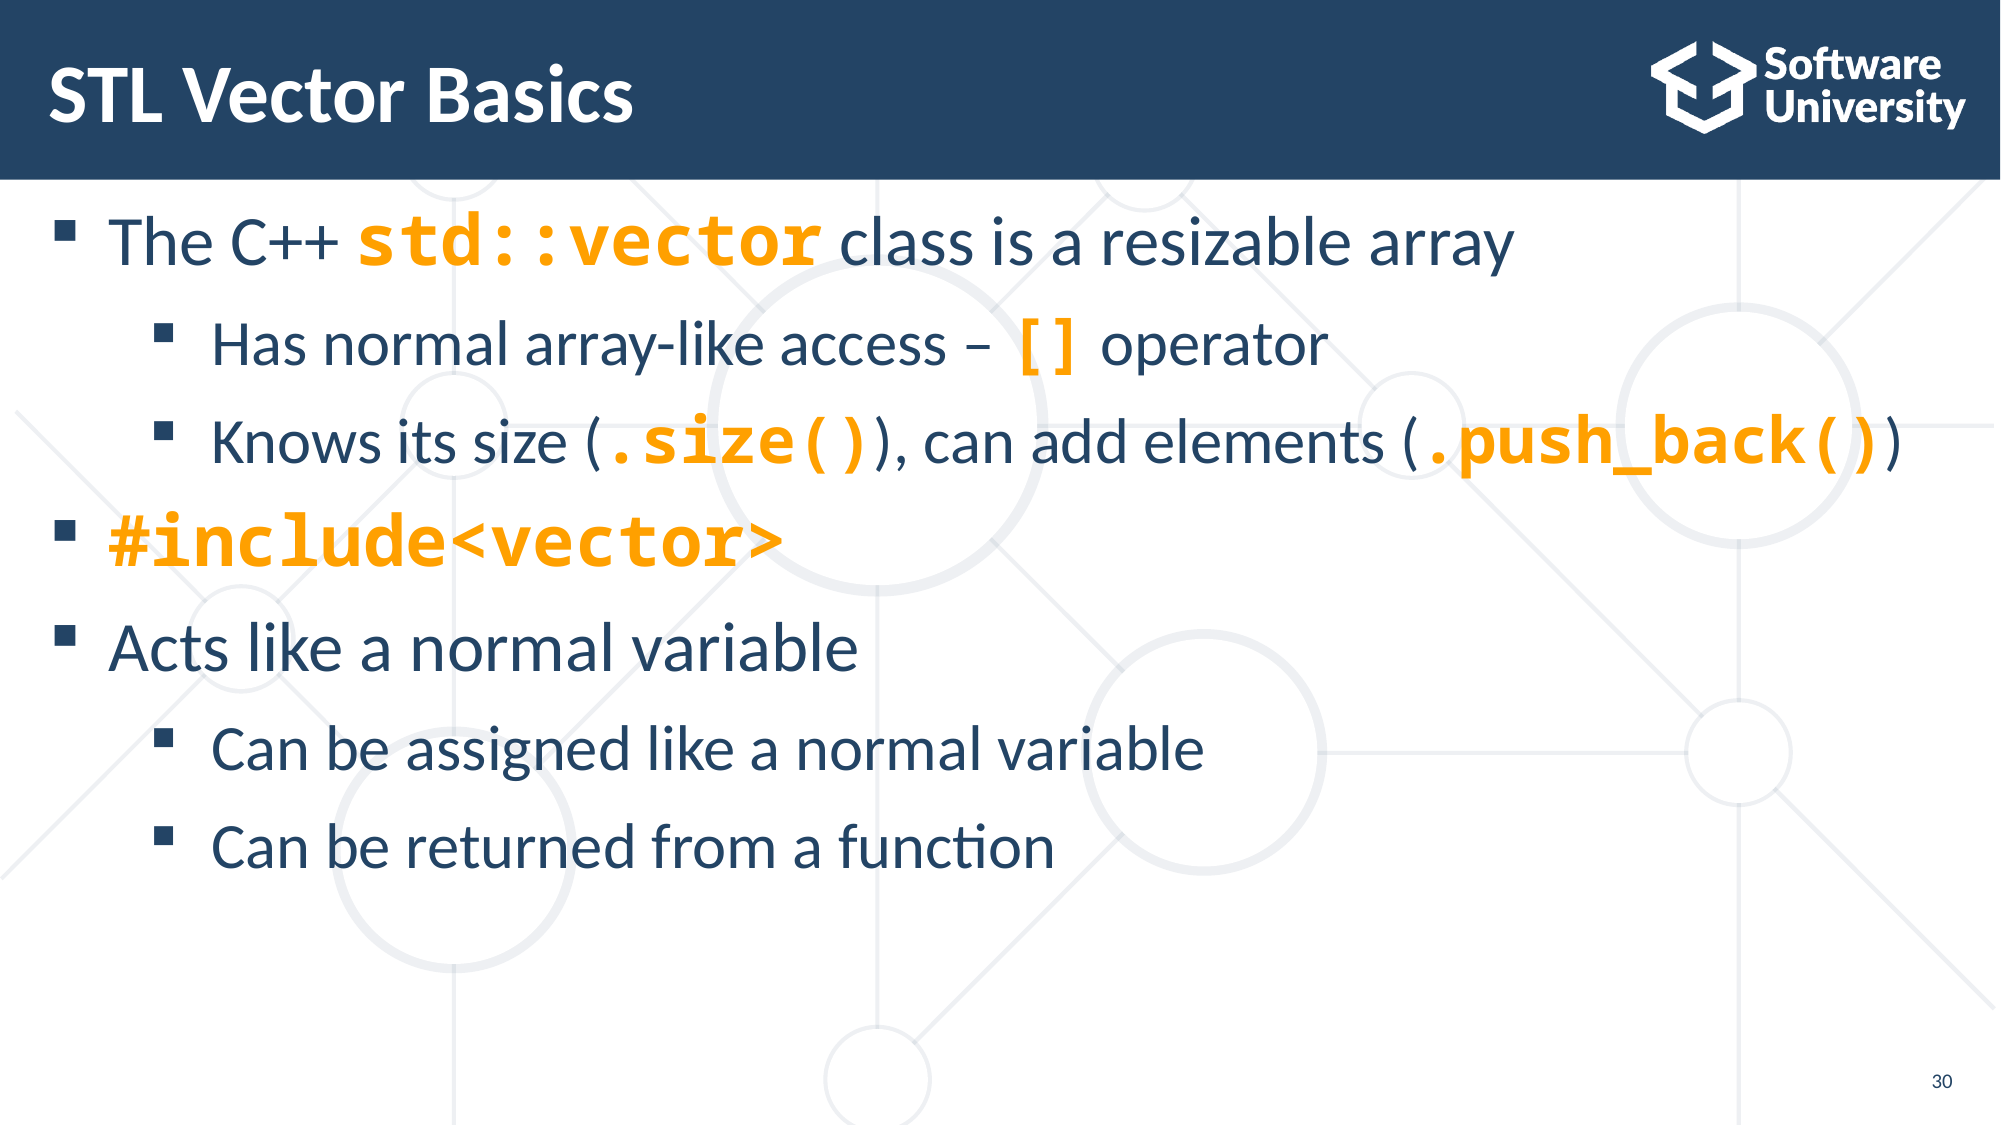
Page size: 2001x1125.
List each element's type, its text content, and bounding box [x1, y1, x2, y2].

picture [1651, 41, 1966, 134]
slide_number 30 [1897, 1049, 1968, 1101]
title STL Vector Basics [31, 16, 1625, 162]
list The C++ std::vector class is a resizable array Has normal array-like access – [] operator Knows its size (.size()), can add elements (.push_back()) #include<vector> Acts like a normal variable Can be assigned like a normal variable Can be returned from a function [31, 196, 1970, 1104]
